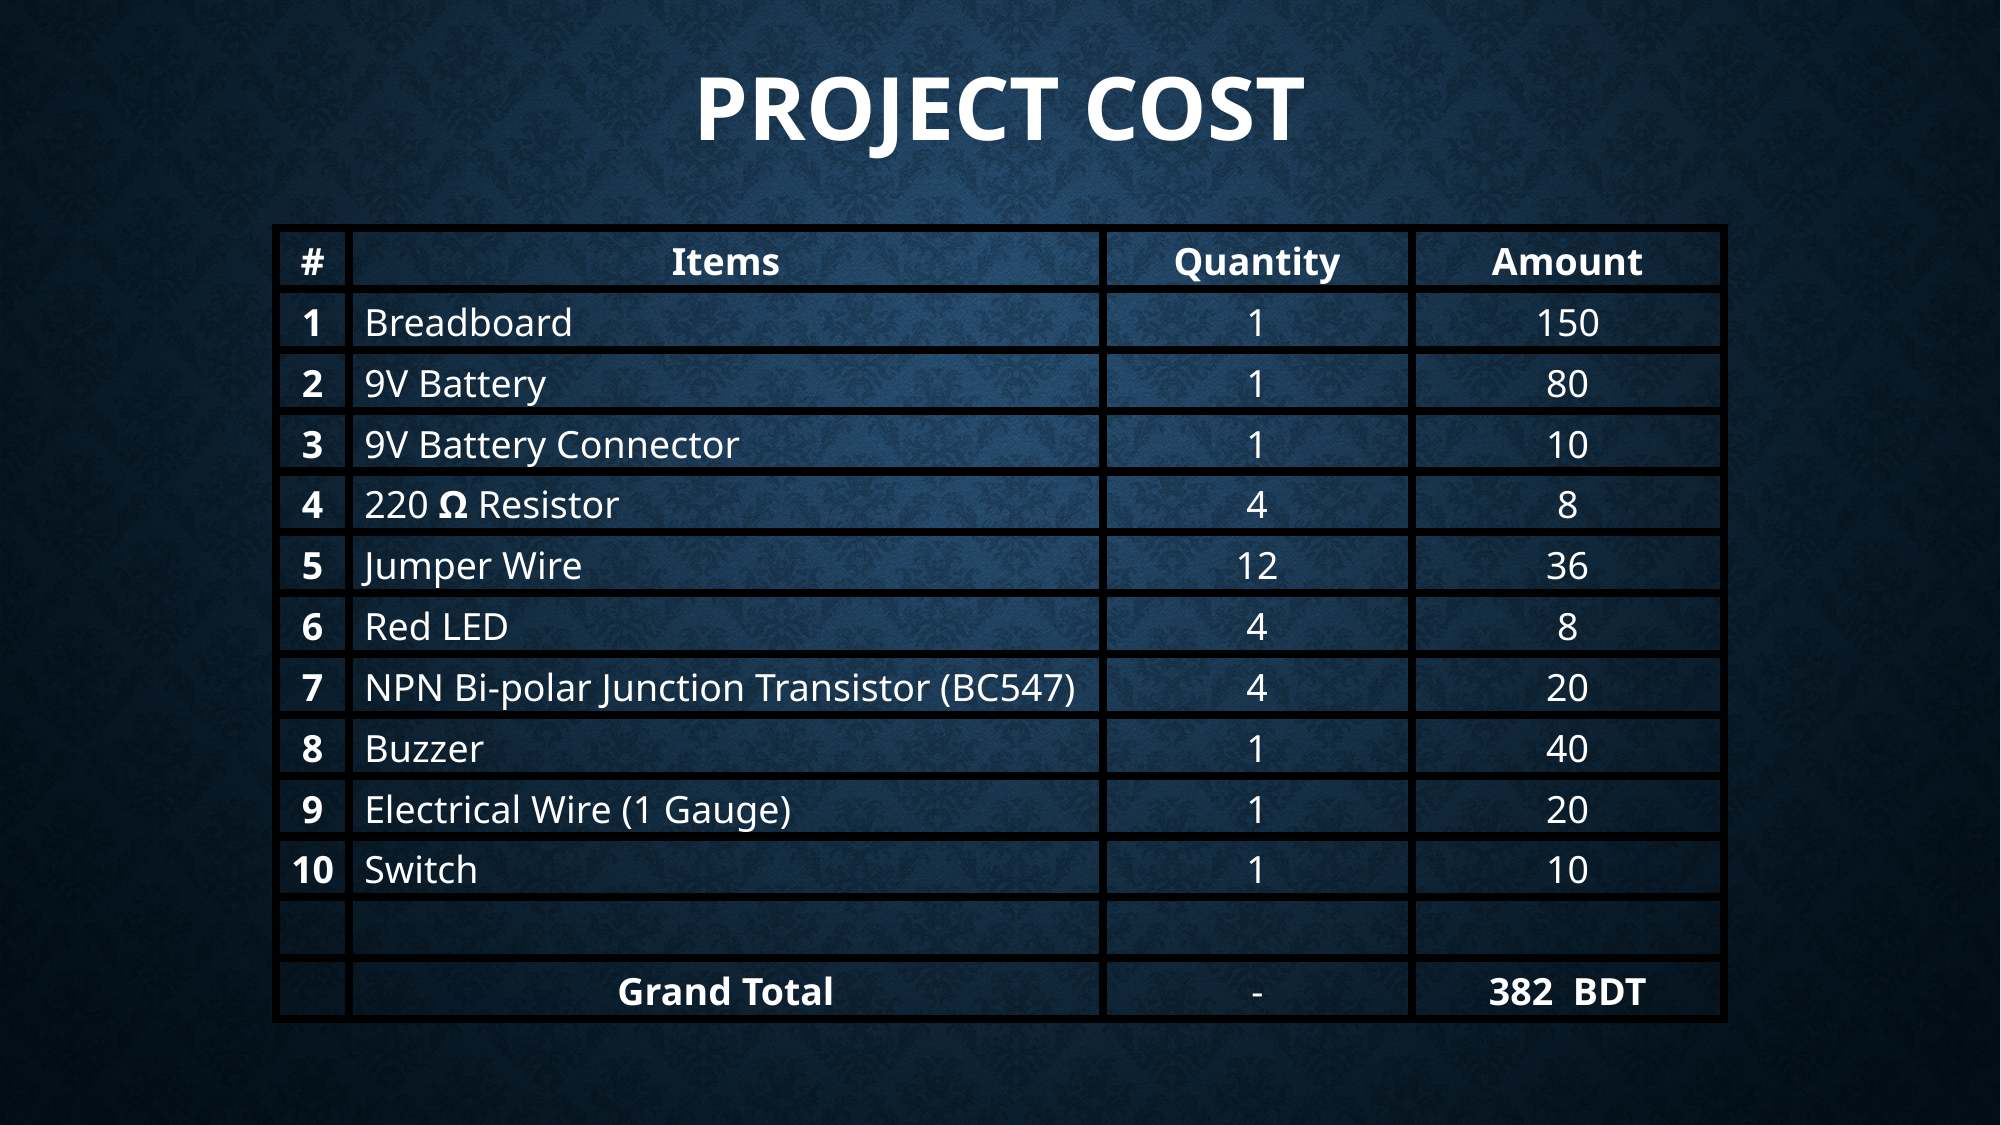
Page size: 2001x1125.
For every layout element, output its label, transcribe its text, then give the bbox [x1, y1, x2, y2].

table_cell 10 [1416, 841, 1720, 893]
table_cell 12 [1107, 536, 1408, 589]
table_header # [280, 232, 345, 285]
table_cell 9V Battery Connector [353, 415, 1099, 467]
table_cell [1416, 901, 1720, 954]
table_cell Switch [353, 841, 1099, 893]
table_cell 20 [1416, 780, 1720, 832]
table_cell [280, 901, 345, 954]
table_cell 8 [1416, 597, 1720, 650]
table_cell 9 [280, 780, 345, 832]
text_box PROJECT COST [481, 45, 1519, 165]
table_cell 1 [1107, 780, 1408, 832]
table_cell Buzzer [353, 719, 1099, 772]
table_cell 6 [280, 597, 345, 650]
table_cell 1 [1107, 719, 1408, 772]
table_cell 9V Battery [353, 354, 1099, 407]
table_cell Grand Total [353, 962, 1099, 1015]
table_cell 220 Ω Resistor [353, 476, 1099, 528]
table_cell NPN Bi-polar Junction Transistor (BC547) [353, 658, 1099, 711]
table_cell - [1107, 962, 1408, 1015]
table_cell 1 [280, 293, 345, 346]
table_header Quantity [1107, 232, 1408, 285]
table_cell 4 [1107, 658, 1408, 711]
table_cell [280, 962, 345, 1015]
table_cell 36 [1416, 536, 1720, 589]
table_cell 1 [1107, 293, 1408, 346]
table_cell [353, 901, 1099, 954]
table_cell Breadboard [353, 293, 1099, 346]
table_cell 382 BDT [1416, 962, 1720, 1015]
table_cell Electrical Wire (1 Gauge) [353, 780, 1099, 832]
table_cell Jumper Wire [353, 536, 1099, 589]
table_cell [1107, 901, 1408, 954]
table_cell 5 [280, 536, 345, 589]
table_cell 8 [280, 719, 345, 772]
table_cell 10 [280, 841, 345, 893]
table_cell 1 [1107, 354, 1408, 407]
table_cell 8 [1416, 476, 1720, 528]
table_cell 7 [280, 658, 345, 711]
table_cell 4 [1107, 476, 1408, 528]
table_cell 1 [1107, 841, 1408, 893]
table_cell 1 [1107, 415, 1408, 467]
table_cell 4 [280, 476, 345, 528]
table_cell Red LED [353, 597, 1099, 650]
table_cell 40 [1416, 719, 1720, 772]
table_cell 20 [1416, 658, 1720, 711]
table_cell 80 [1416, 354, 1720, 407]
table_cell 4 [1107, 597, 1408, 650]
table_header Amount [1416, 232, 1720, 285]
table_cell 2 [280, 354, 345, 407]
table_cell 3 [280, 415, 345, 467]
table_header Items [353, 232, 1099, 285]
table_cell 150 [1416, 293, 1720, 346]
table_cell 10 [1416, 415, 1720, 467]
